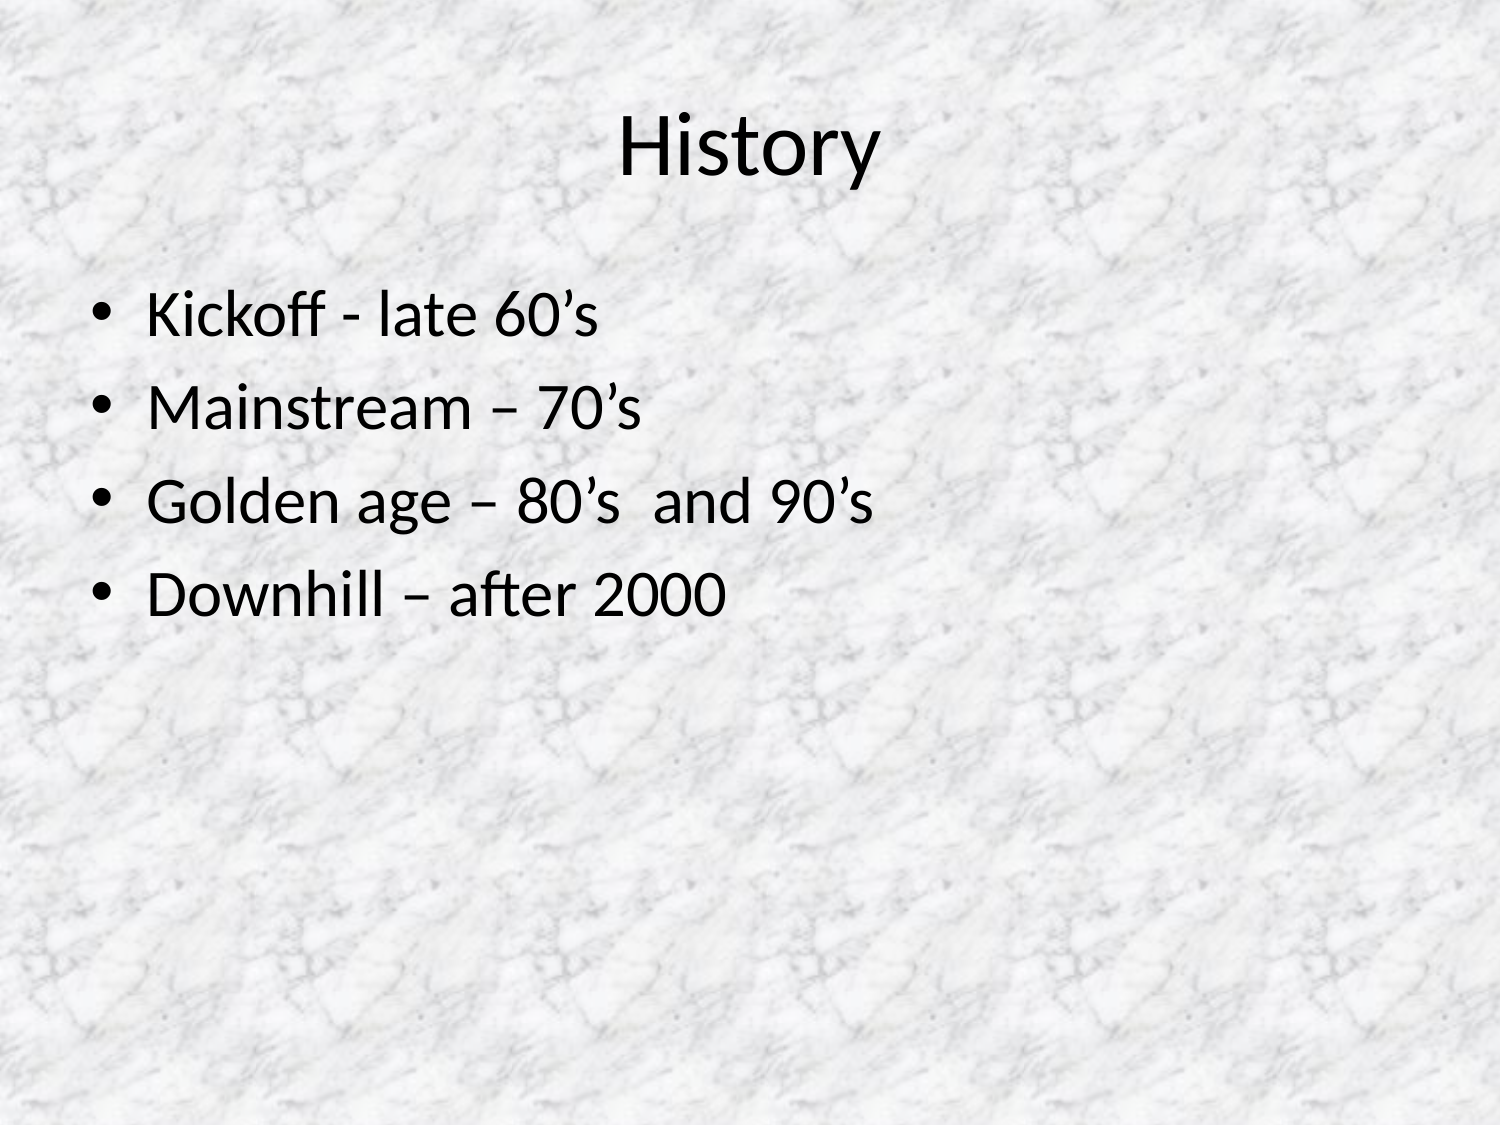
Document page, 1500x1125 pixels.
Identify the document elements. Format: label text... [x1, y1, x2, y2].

title History [75, 45, 1425, 233]
list Kickoff - late 60’s Mainstream – 70’s Golden age – 80’s and 90’s Downhill – after 2000 [75, 262, 1425, 1005]
